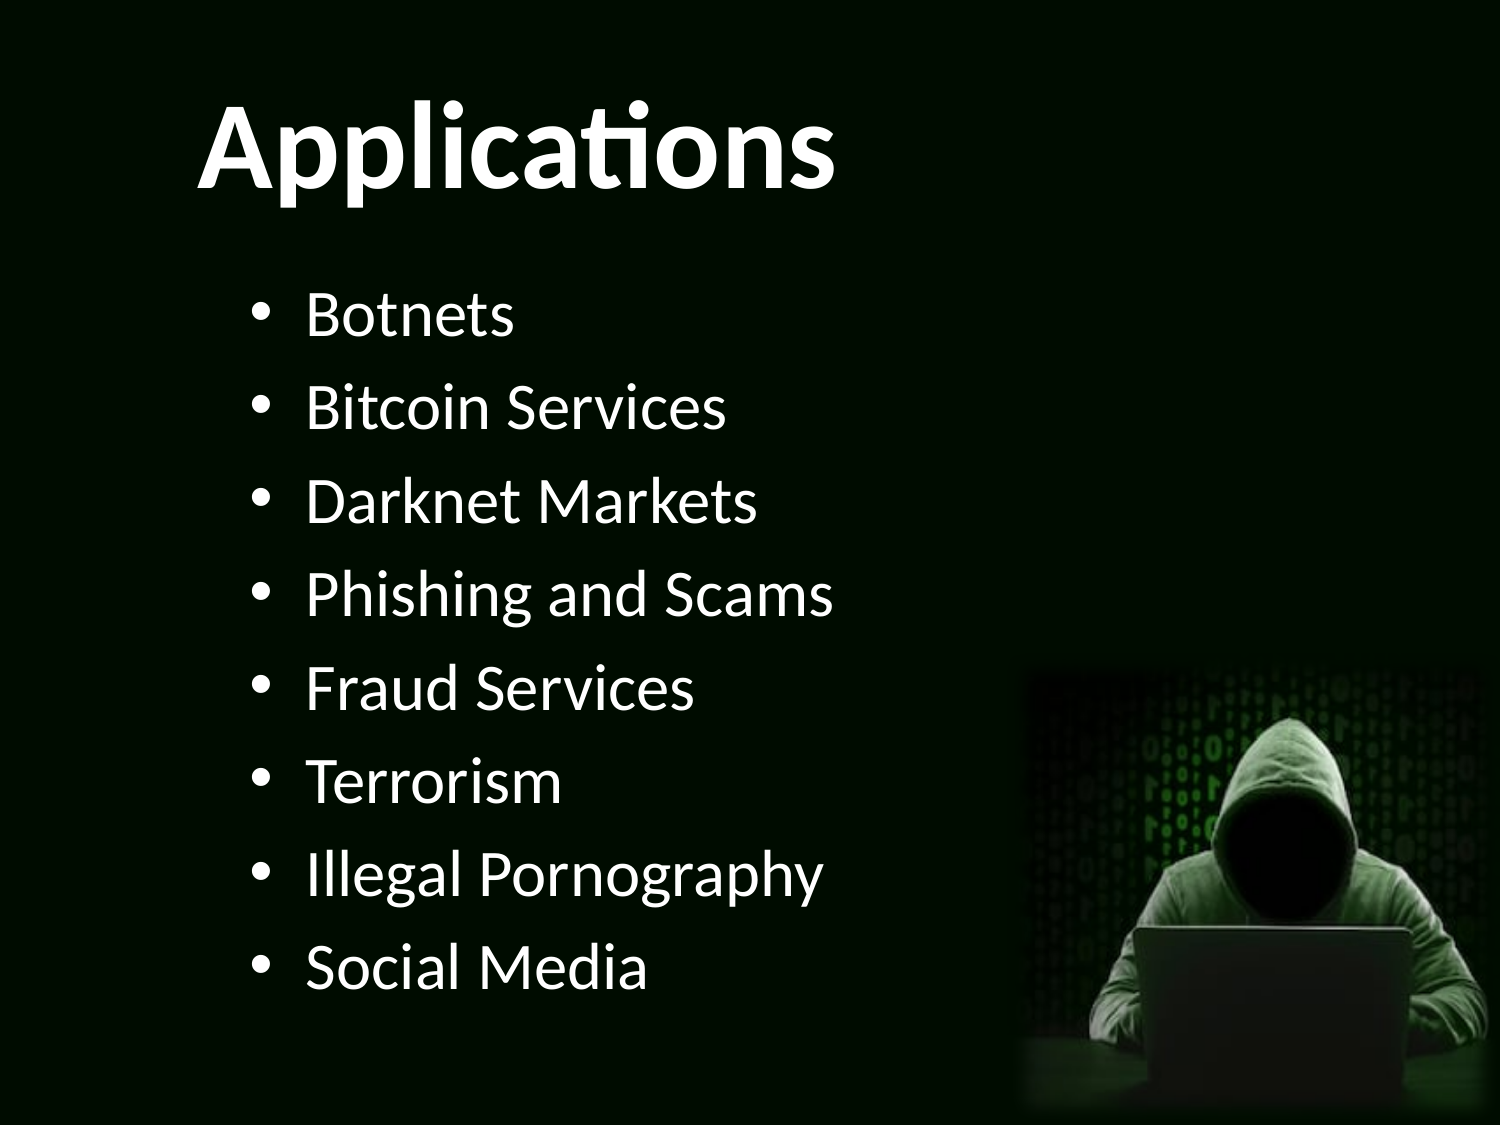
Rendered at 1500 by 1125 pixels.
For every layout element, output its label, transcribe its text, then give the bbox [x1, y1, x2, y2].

list Botnets Bitcoin Services Darknet Markets Phishing and Scams Fraud Services Terrorism Illegal Pornography Social Media [234, 262, 1425, 1090]
picture [1007, 652, 1500, 1125]
title Applications [75, 45, 961, 233]
